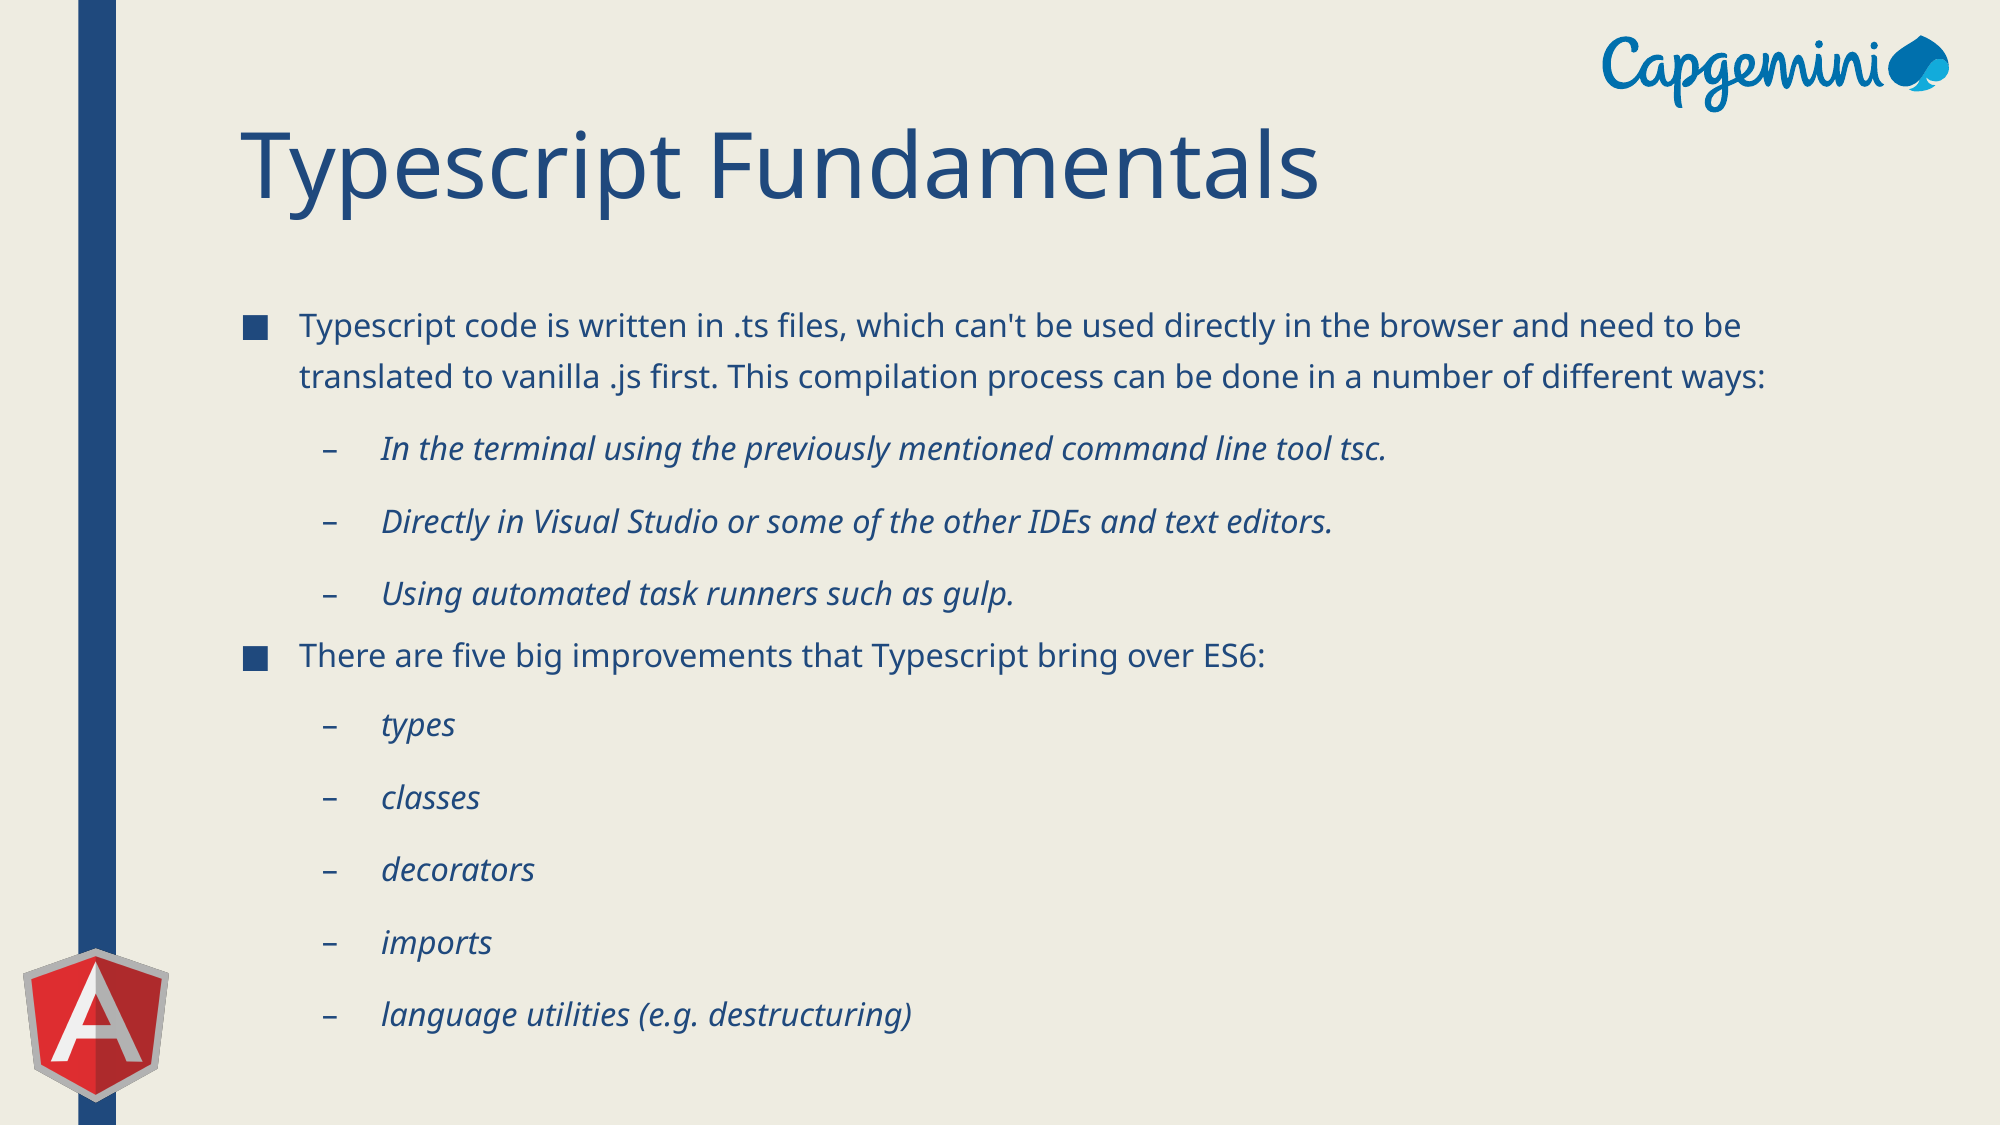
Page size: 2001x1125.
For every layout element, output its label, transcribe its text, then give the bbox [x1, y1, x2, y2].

list Typescript code is written in .ts files, which can't be used directly in the browser and need to be translated to vanilla .js first. This compilation process can be done in a number of different ways: In the terminal using the previously mentioned command line tool tsc. Directly in Visual Studio or some of the other IDEs and text editors. Using automated task runners such as gulp. There are five big improvements that Typescript bring over ES6: types classes decorators imports language utilities (e.g. destructuring) [225, 285, 1800, 1064]
title Typescript Fundamentals [225, 112, 1800, 251]
picture [23, 948, 169, 1103]
